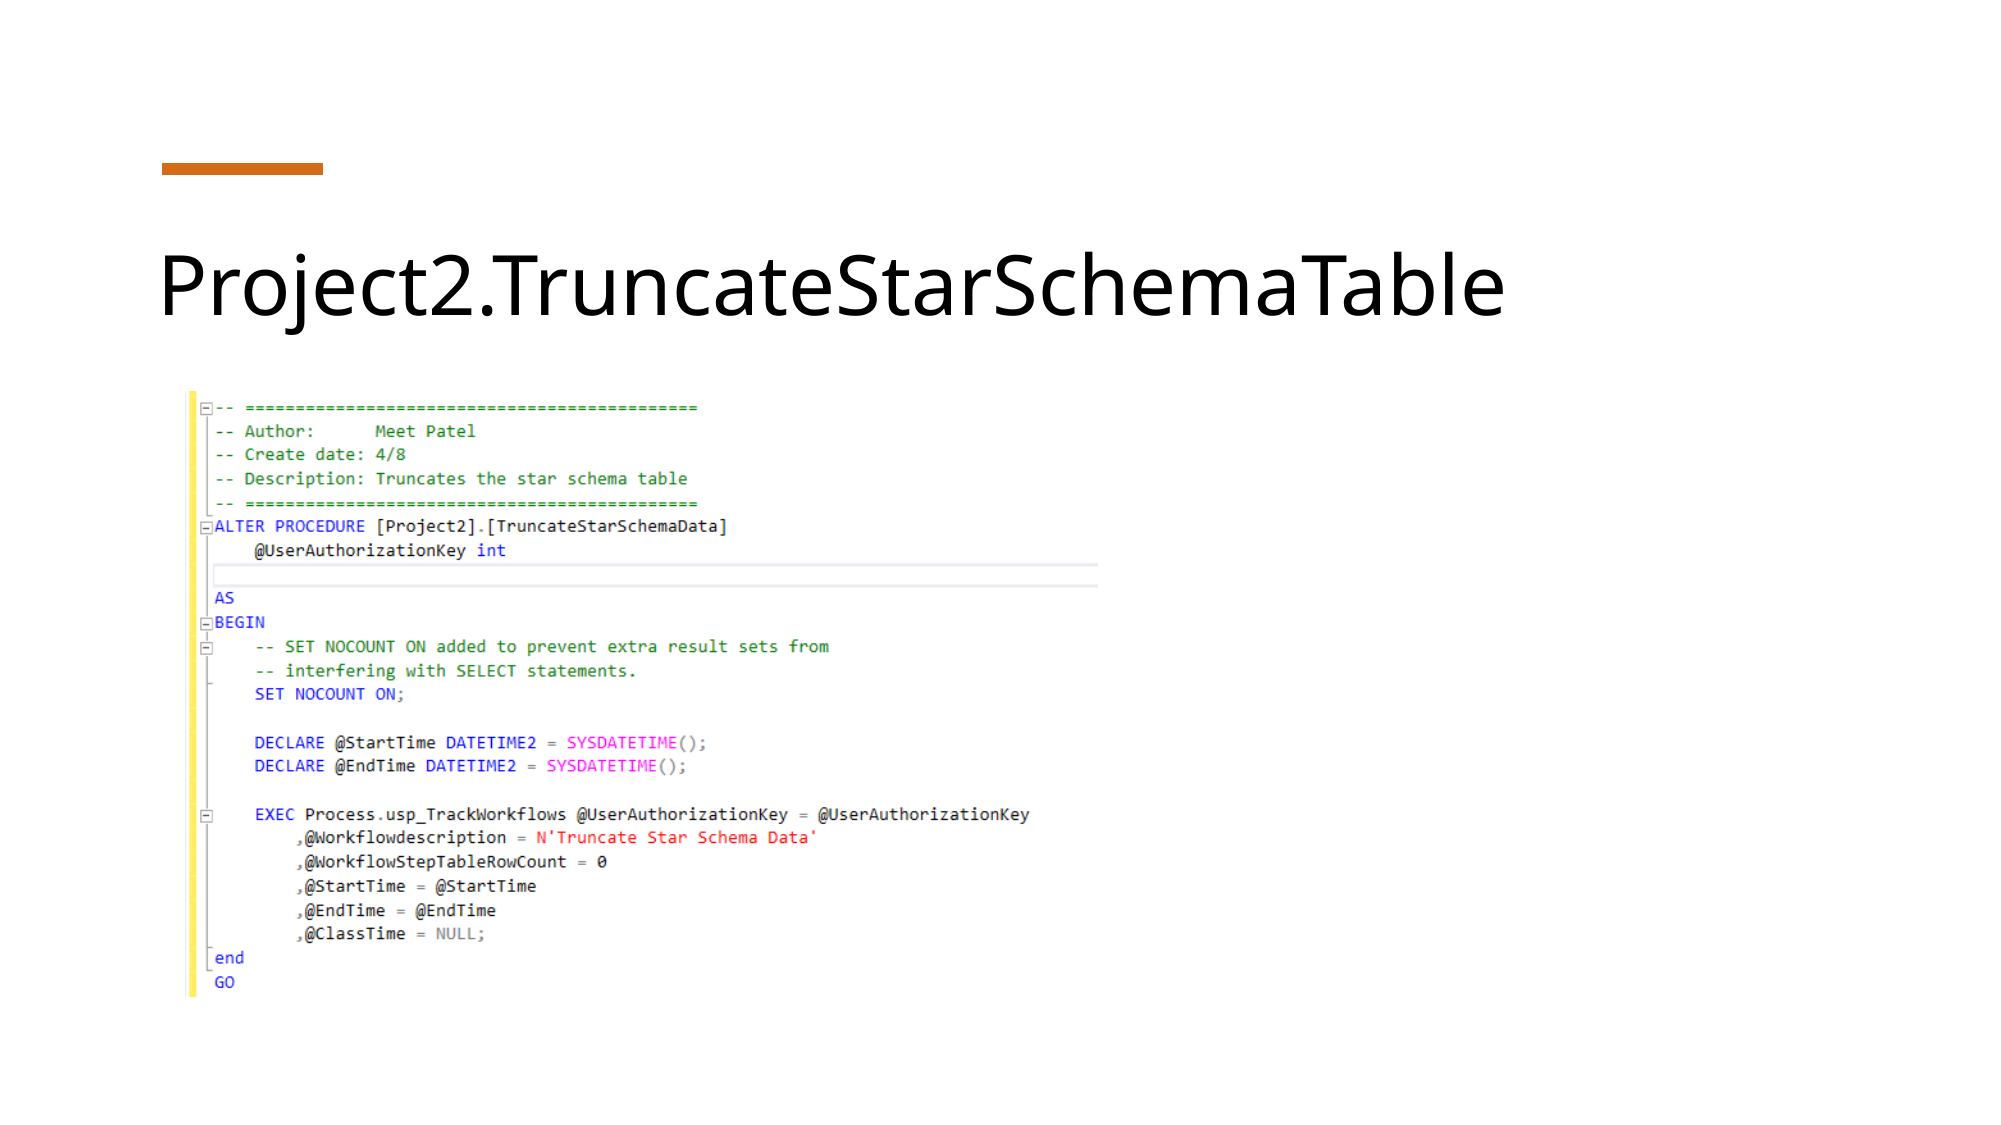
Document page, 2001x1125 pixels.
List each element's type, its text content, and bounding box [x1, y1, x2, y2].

picture [185, 391, 1098, 997]
title Project2.TruncateStarSchemaTable [149, 224, 1851, 442]
